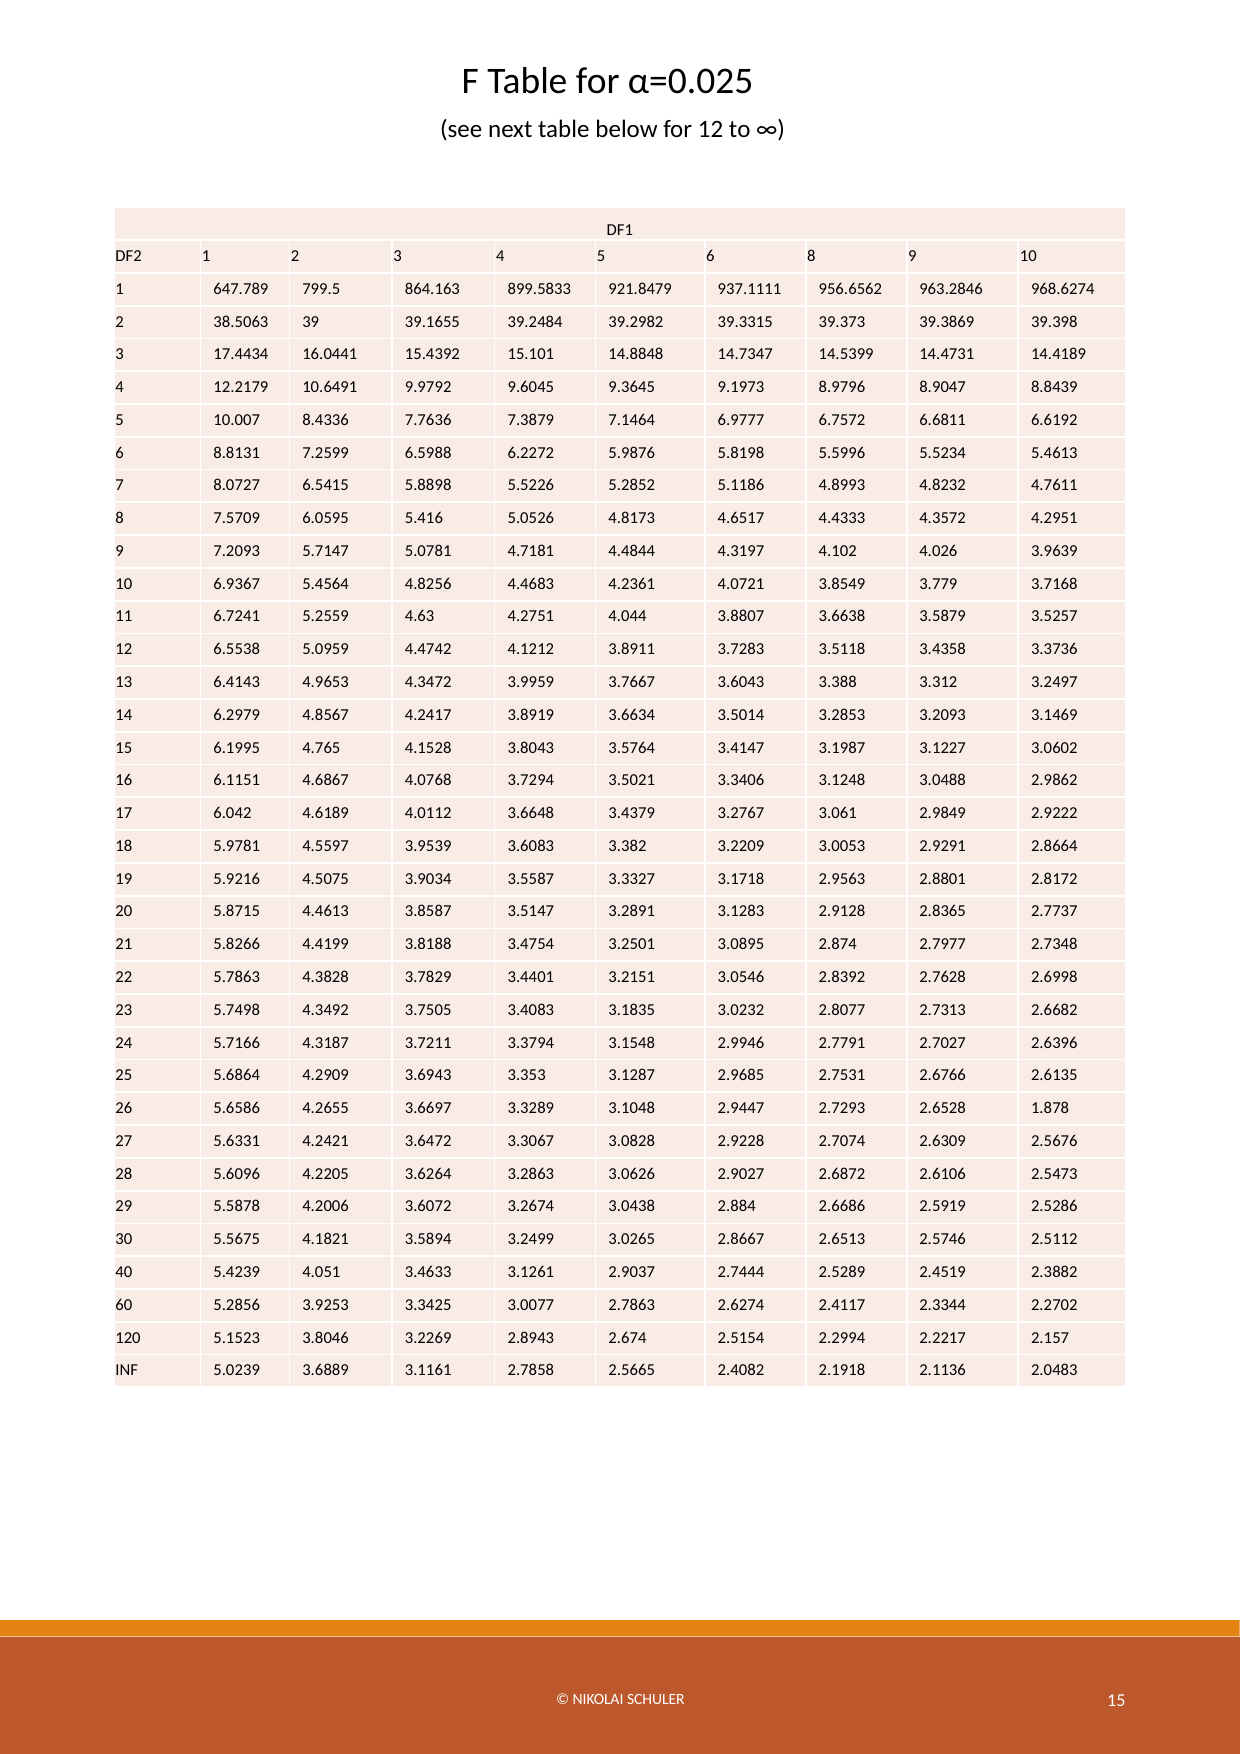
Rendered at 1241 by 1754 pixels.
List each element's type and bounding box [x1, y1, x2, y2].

table_cell [393, 1192, 494, 1223]
table_cell [1019, 602, 1125, 633]
table_cell [596, 929, 704, 960]
table_cell [807, 438, 906, 469]
table_cell [807, 307, 906, 338]
table_cell [115, 864, 200, 895]
table_cell [115, 1290, 200, 1321]
table_cell [1019, 897, 1125, 928]
table_cell [807, 1355, 906, 1386]
table_cell [290, 1290, 391, 1321]
table_cell [115, 1060, 200, 1091]
table_cell [495, 1028, 595, 1059]
table_cell [807, 569, 906, 600]
table_cell [596, 864, 704, 895]
table_cell [393, 339, 494, 370]
table_cell [807, 864, 906, 895]
table_cell [596, 1257, 704, 1288]
table_cell [596, 241, 704, 272]
table_cell [393, 1323, 494, 1354]
table_cell [495, 765, 595, 796]
table_cell [1019, 1355, 1125, 1386]
table_cell [495, 372, 595, 403]
table_cell [1019, 733, 1125, 764]
table_cell [1019, 372, 1125, 403]
table_cell [1019, 339, 1125, 370]
table_cell [495, 667, 595, 698]
table_cell [1019, 831, 1125, 862]
table_cell [290, 962, 391, 993]
table_cell [201, 274, 289, 305]
table_cell [393, 831, 494, 862]
table_cell [908, 372, 1017, 403]
table_cell [807, 405, 906, 436]
table_cell [706, 274, 805, 305]
table_cell [908, 1257, 1017, 1288]
table_cell [115, 1224, 200, 1255]
table_cell [706, 733, 805, 764]
table_cell [290, 1028, 391, 1059]
table_cell [290, 307, 391, 338]
table_cell [908, 536, 1017, 567]
table_cell [115, 372, 200, 403]
table_cell [908, 1028, 1017, 1059]
table_cell [706, 569, 805, 600]
table_cell [201, 602, 289, 633]
table_cell [201, 1159, 289, 1190]
table_cell [1019, 1224, 1125, 1255]
table_cell [706, 634, 805, 665]
table_cell [115, 634, 200, 665]
table_cell [596, 634, 704, 665]
table_cell [908, 503, 1017, 534]
table_cell [115, 929, 200, 960]
table_cell [596, 1355, 704, 1386]
table_cell [596, 438, 704, 469]
table_cell [290, 667, 391, 698]
table_cell [807, 1093, 906, 1124]
table_cell [596, 700, 704, 731]
table_cell [1019, 438, 1125, 469]
table_cell [807, 372, 906, 403]
table_cell [393, 241, 494, 272]
table_cell [1019, 1126, 1125, 1157]
table_cell [290, 438, 391, 469]
table_cell [495, 503, 595, 534]
table_cell [201, 339, 289, 370]
table_cell [495, 1323, 595, 1354]
table_cell [393, 1355, 494, 1386]
table_cell [290, 1159, 391, 1190]
table_cell [393, 405, 494, 436]
table_cell [495, 1126, 595, 1157]
table_cell [115, 897, 200, 928]
table_cell [706, 241, 805, 272]
table_cell [908, 1355, 1017, 1386]
table_cell [290, 700, 391, 731]
table_cell [908, 929, 1017, 960]
table_cell [393, 897, 494, 928]
table_cell [596, 1060, 704, 1091]
table_cell [596, 1028, 704, 1059]
table_cell [115, 798, 200, 829]
table_cell [596, 733, 704, 764]
table_cell [290, 372, 391, 403]
table_cell [495, 1355, 595, 1386]
table_cell [115, 602, 200, 633]
table_cell [393, 634, 494, 665]
table_cell [201, 765, 289, 796]
table_cell [706, 602, 805, 633]
table_cell [393, 765, 494, 796]
table_cell [201, 569, 289, 600]
table_cell [1019, 274, 1125, 305]
table_cell [1019, 1028, 1125, 1059]
table_cell [393, 1028, 494, 1059]
table_cell [290, 1323, 391, 1354]
table_cell [290, 634, 391, 665]
table_cell [706, 372, 805, 403]
table_cell [1019, 307, 1125, 338]
table_cell [115, 470, 200, 501]
table_cell [807, 634, 906, 665]
table_cell [290, 897, 391, 928]
table_cell [807, 1323, 906, 1354]
table_cell [596, 1159, 704, 1190]
table_cell [908, 569, 1017, 600]
table_cell [495, 1093, 595, 1124]
table_cell [393, 1060, 494, 1091]
table_cell [1019, 667, 1125, 698]
table_cell [1019, 405, 1125, 436]
table_cell [596, 536, 704, 567]
table_cell [201, 405, 289, 436]
table_cell [596, 1093, 704, 1124]
table_cell [393, 569, 494, 600]
table_cell [393, 1093, 494, 1124]
table_cell [290, 1192, 391, 1223]
table_cell [393, 602, 494, 633]
table_cell [1019, 962, 1125, 993]
table_cell [596, 667, 704, 698]
table_cell [807, 798, 906, 829]
table_cell [908, 831, 1017, 862]
table_cell [706, 470, 805, 501]
footer [374, 1652, 866, 1746]
table_cell [495, 1192, 595, 1223]
table_cell [807, 1224, 906, 1255]
table_cell [201, 1355, 289, 1386]
table_cell [115, 1323, 200, 1354]
table_cell [290, 503, 391, 534]
table_cell [1019, 634, 1125, 665]
table_cell [290, 241, 391, 272]
table_cell [706, 1224, 805, 1255]
table_cell [908, 798, 1017, 829]
table_cell [807, 1126, 906, 1157]
table_cell [290, 733, 391, 764]
table_cell [495, 339, 595, 370]
table_cell [115, 241, 200, 272]
table_cell [201, 929, 289, 960]
table_cell [495, 700, 595, 731]
table_cell [495, 1060, 595, 1091]
table_cell [290, 569, 391, 600]
table_cell [807, 1028, 906, 1059]
table_cell [596, 307, 704, 338]
table_cell [290, 1060, 391, 1091]
table_cell [908, 995, 1017, 1026]
table_cell [495, 405, 595, 436]
table_cell [706, 1323, 805, 1354]
table_cell [596, 372, 704, 403]
table_cell [290, 831, 391, 862]
table_cell [290, 995, 391, 1026]
table_cell [1019, 470, 1125, 501]
table_cell [596, 765, 704, 796]
table_cell [115, 274, 200, 305]
table_cell [908, 1192, 1017, 1223]
table_cell [495, 274, 595, 305]
table_cell [596, 831, 704, 862]
table_cell [1019, 765, 1125, 796]
table_cell [393, 274, 494, 305]
table_cell [596, 1290, 704, 1321]
table_cell [290, 765, 391, 796]
table_cell [1019, 1323, 1125, 1354]
table_cell [290, 339, 391, 370]
table_cell [596, 897, 704, 928]
table_cell [201, 372, 289, 403]
table_cell [908, 1159, 1017, 1190]
table_cell [115, 962, 200, 993]
table_cell [201, 241, 289, 272]
table_cell [908, 962, 1017, 993]
table_cell [290, 798, 391, 829]
table_cell [393, 503, 494, 534]
table_cell [908, 864, 1017, 895]
table_cell [115, 831, 200, 862]
table_cell [706, 1159, 805, 1190]
table_cell [807, 1192, 906, 1223]
table_cell [706, 667, 805, 698]
table_cell [706, 765, 805, 796]
table_cell [807, 1290, 906, 1321]
table_cell [393, 1224, 494, 1255]
table_cell [201, 536, 289, 567]
table_cell [495, 241, 595, 272]
table_cell [290, 602, 391, 633]
table_cell [908, 733, 1017, 764]
table_cell [393, 1126, 494, 1157]
table_cell [596, 1224, 704, 1255]
table_cell [807, 241, 906, 272]
table_cell [495, 634, 595, 665]
table_cell [495, 569, 595, 600]
table_cell [201, 995, 289, 1026]
table_cell [201, 307, 289, 338]
table_cell [908, 1323, 1017, 1354]
table_cell [393, 372, 494, 403]
table_cell [115, 405, 200, 436]
table_cell [201, 700, 289, 731]
table_cell [201, 503, 289, 534]
table_cell [908, 765, 1017, 796]
table_cell [706, 1290, 805, 1321]
table_cell [201, 831, 289, 862]
table_cell [908, 339, 1017, 370]
table_cell [706, 1060, 805, 1091]
table_cell [290, 864, 391, 895]
table_cell [596, 602, 704, 633]
table_cell [495, 438, 595, 469]
table_header [115, 208, 1125, 239]
table_cell [495, 962, 595, 993]
table_cell [115, 1028, 200, 1059]
table_cell [1019, 1290, 1125, 1321]
table_cell [1019, 995, 1125, 1026]
table_cell [393, 307, 494, 338]
table_cell [908, 470, 1017, 501]
table_cell [596, 1192, 704, 1223]
table_cell [290, 929, 391, 960]
table_cell [393, 733, 494, 764]
table_cell [115, 995, 200, 1026]
table_cell [706, 536, 805, 567]
table_cell [908, 241, 1017, 272]
table_cell [201, 470, 289, 501]
table_cell [1019, 700, 1125, 731]
table_cell [807, 274, 906, 305]
table_cell [495, 733, 595, 764]
table_cell [706, 1028, 805, 1059]
table_cell [596, 339, 704, 370]
table_cell [201, 1323, 289, 1354]
table_cell [908, 897, 1017, 928]
table_cell [495, 1290, 595, 1321]
table_cell [290, 1355, 391, 1386]
table_cell [807, 1257, 906, 1288]
table_cell [908, 438, 1017, 469]
table_cell [115, 307, 200, 338]
table_cell [115, 503, 200, 534]
table_cell [596, 470, 704, 501]
table_cell [115, 1159, 200, 1190]
table_cell [393, 962, 494, 993]
table_cell [908, 1290, 1017, 1321]
table_cell [201, 1028, 289, 1059]
table_cell [908, 405, 1017, 436]
table_cell [201, 897, 289, 928]
table_cell [393, 929, 494, 960]
table_cell [807, 929, 906, 960]
table_cell [115, 1093, 200, 1124]
table_cell [393, 798, 494, 829]
table_cell [115, 438, 200, 469]
table_cell [495, 897, 595, 928]
table_cell [290, 536, 391, 567]
table_cell [807, 470, 906, 501]
table_cell [706, 700, 805, 731]
table_cell [1019, 241, 1125, 272]
table_cell [596, 569, 704, 600]
table_cell [596, 405, 704, 436]
table_cell [706, 798, 805, 829]
table_cell [201, 1192, 289, 1223]
table_cell [807, 700, 906, 731]
table_cell [290, 1257, 391, 1288]
table_cell [706, 995, 805, 1026]
table_cell [706, 438, 805, 469]
table_cell [706, 503, 805, 534]
table_cell [115, 667, 200, 698]
table_cell [807, 962, 906, 993]
table_cell [706, 307, 805, 338]
table_cell [706, 405, 805, 436]
table_cell [908, 1224, 1017, 1255]
table_cell [393, 438, 494, 469]
table_cell [807, 733, 906, 764]
table_cell [495, 1159, 595, 1190]
table_cell [1019, 536, 1125, 567]
table_cell [596, 274, 704, 305]
table_cell [290, 405, 391, 436]
table_cell [807, 831, 906, 862]
table_cell [706, 1355, 805, 1386]
table_cell [393, 667, 494, 698]
table_cell [201, 1093, 289, 1124]
table_cell [1019, 798, 1125, 829]
table_cell [393, 536, 494, 567]
table_cell [201, 962, 289, 993]
table_cell [706, 897, 805, 928]
table_cell [201, 733, 289, 764]
table_cell [1019, 569, 1125, 600]
table_cell [908, 634, 1017, 665]
table_cell [201, 1224, 289, 1255]
table_cell [290, 1093, 391, 1124]
table_cell [201, 1060, 289, 1091]
table_cell [807, 897, 906, 928]
table_cell [393, 470, 494, 501]
table_cell [201, 864, 289, 895]
table_cell [908, 602, 1017, 633]
text_box [419, 48, 801, 151]
table_cell [115, 1257, 200, 1288]
table_cell [495, 864, 595, 895]
table_cell [908, 667, 1017, 698]
table_cell [908, 307, 1017, 338]
table_cell [1019, 1257, 1125, 1288]
table_cell [596, 1323, 704, 1354]
table_cell [495, 1257, 595, 1288]
table_cell [495, 602, 595, 633]
table_cell [495, 831, 595, 862]
table_cell [115, 1192, 200, 1223]
table_cell [495, 929, 595, 960]
table_cell [495, 307, 595, 338]
table_cell [1019, 1159, 1125, 1190]
table_cell [706, 864, 805, 895]
table_cell [115, 569, 200, 600]
table_cell [495, 536, 595, 567]
table_cell [807, 995, 906, 1026]
table_cell [115, 765, 200, 796]
table_cell [596, 798, 704, 829]
table_cell [495, 995, 595, 1026]
table_cell [908, 1060, 1017, 1091]
table_cell [706, 1192, 805, 1223]
table_cell [201, 438, 289, 469]
table_cell [393, 1159, 494, 1190]
table_cell [1019, 1093, 1125, 1124]
table_cell [596, 1126, 704, 1157]
table_cell [115, 339, 200, 370]
table_cell [393, 1257, 494, 1288]
table_cell [393, 864, 494, 895]
table_cell [290, 274, 391, 305]
table_cell [115, 536, 200, 567]
table_cell [807, 667, 906, 698]
table_cell [706, 1257, 805, 1288]
table_cell [706, 962, 805, 993]
table_cell [495, 1224, 595, 1255]
table_cell [596, 962, 704, 993]
table_cell [495, 470, 595, 501]
table_cell [1019, 929, 1125, 960]
table_cell [706, 339, 805, 370]
table_cell [1019, 503, 1125, 534]
table_cell [706, 1126, 805, 1157]
table_cell [201, 1290, 289, 1321]
table_cell [908, 1093, 1017, 1124]
table_cell [201, 1126, 289, 1157]
slide_number [1007, 1652, 1141, 1746]
table_cell [807, 503, 906, 534]
table_cell [290, 1224, 391, 1255]
table_cell [115, 733, 200, 764]
table_cell [115, 700, 200, 731]
table_cell [706, 831, 805, 862]
table_cell [1019, 864, 1125, 895]
table_cell [908, 700, 1017, 731]
table_cell [201, 798, 289, 829]
table_cell [908, 1126, 1017, 1157]
table_cell [807, 765, 906, 796]
table_cell [290, 1126, 391, 1157]
table_cell [706, 929, 805, 960]
table_cell [1019, 1192, 1125, 1223]
table_cell [290, 470, 391, 501]
table_cell [807, 1060, 906, 1091]
table_cell [807, 602, 906, 633]
table_cell [201, 634, 289, 665]
table_cell [1019, 1060, 1125, 1091]
table_cell [807, 1159, 906, 1190]
table_cell [596, 503, 704, 534]
table_cell [393, 995, 494, 1026]
table_cell [393, 700, 494, 731]
table_cell [115, 1126, 200, 1157]
table_cell [908, 274, 1017, 305]
table_cell [393, 1290, 494, 1321]
table_cell [706, 1093, 805, 1124]
table_cell [596, 995, 704, 1026]
table_cell [807, 339, 906, 370]
table_cell [807, 536, 906, 567]
table_cell [495, 798, 595, 829]
table_cell [115, 1355, 200, 1386]
table_cell [201, 1257, 289, 1288]
table_cell [201, 667, 289, 698]
